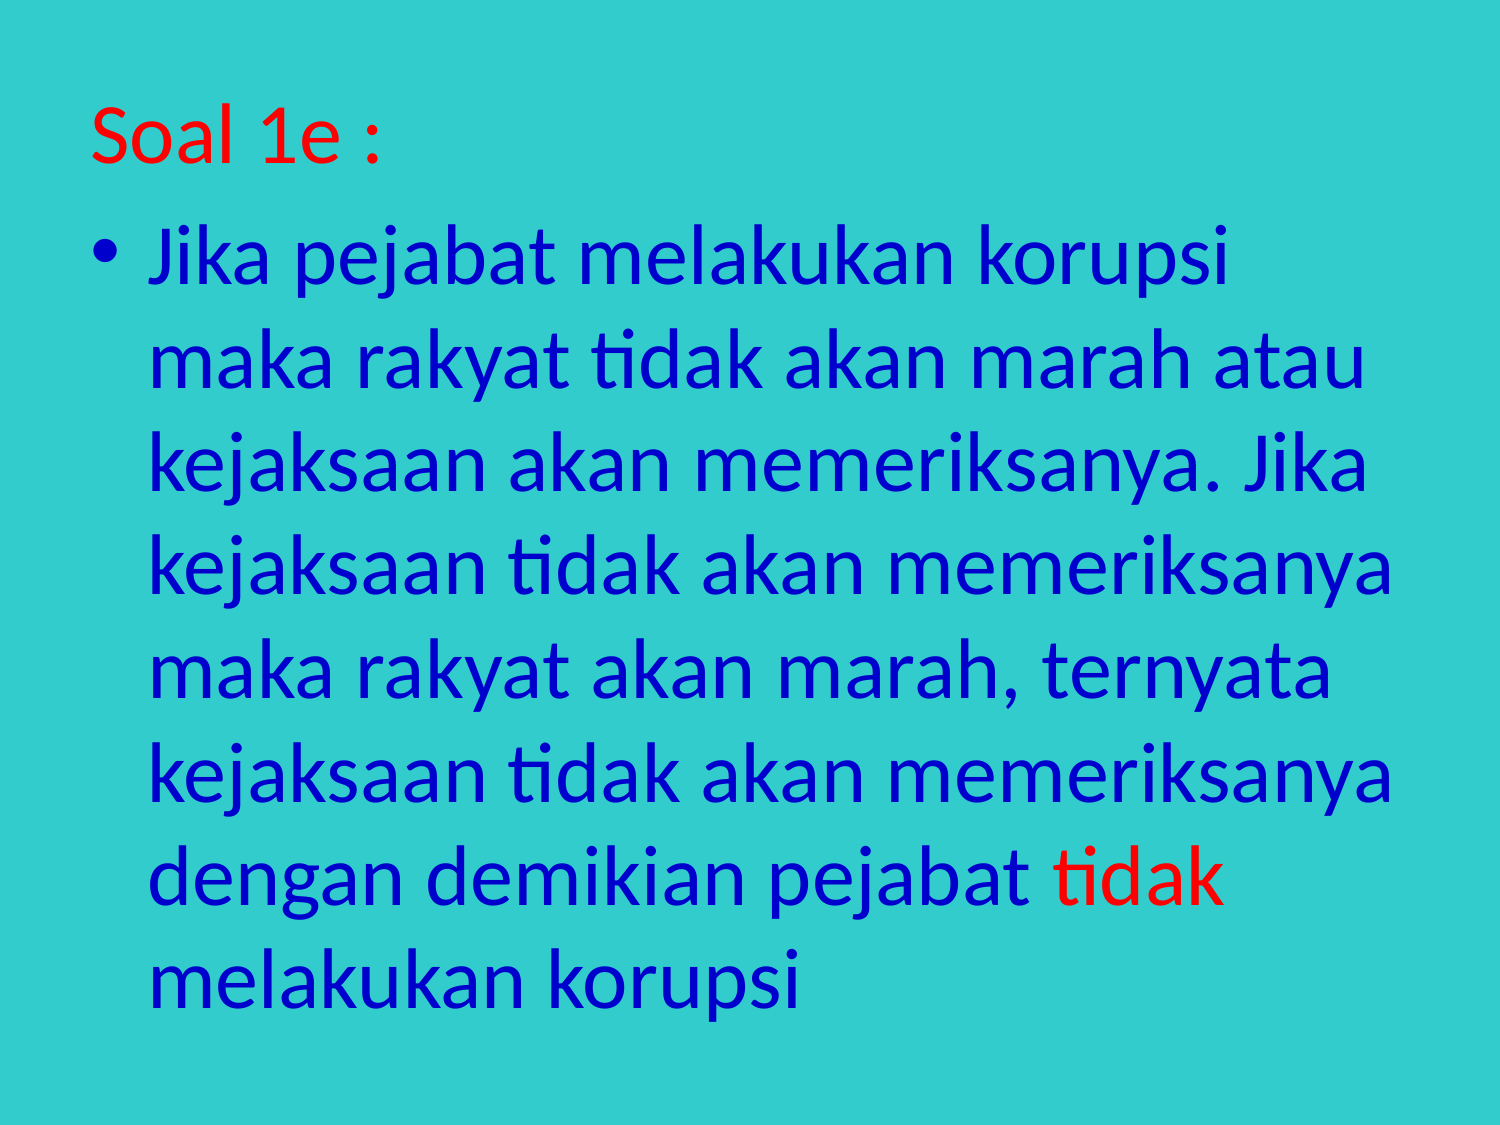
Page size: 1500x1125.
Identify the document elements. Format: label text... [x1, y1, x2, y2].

text_box Soal 1e : Jika pejabat melakukan korupsi maka rakyat tidak akan marah atau kejaksaan akan memeriksanya. Jika kejaksaan tidak akan memeriksanya maka rakyat akan marah, ternyata kejaksaan tidak akan memeriksanya dengan demikian pejabat tidak melakukan korupsi [74, 70, 1425, 1055]
